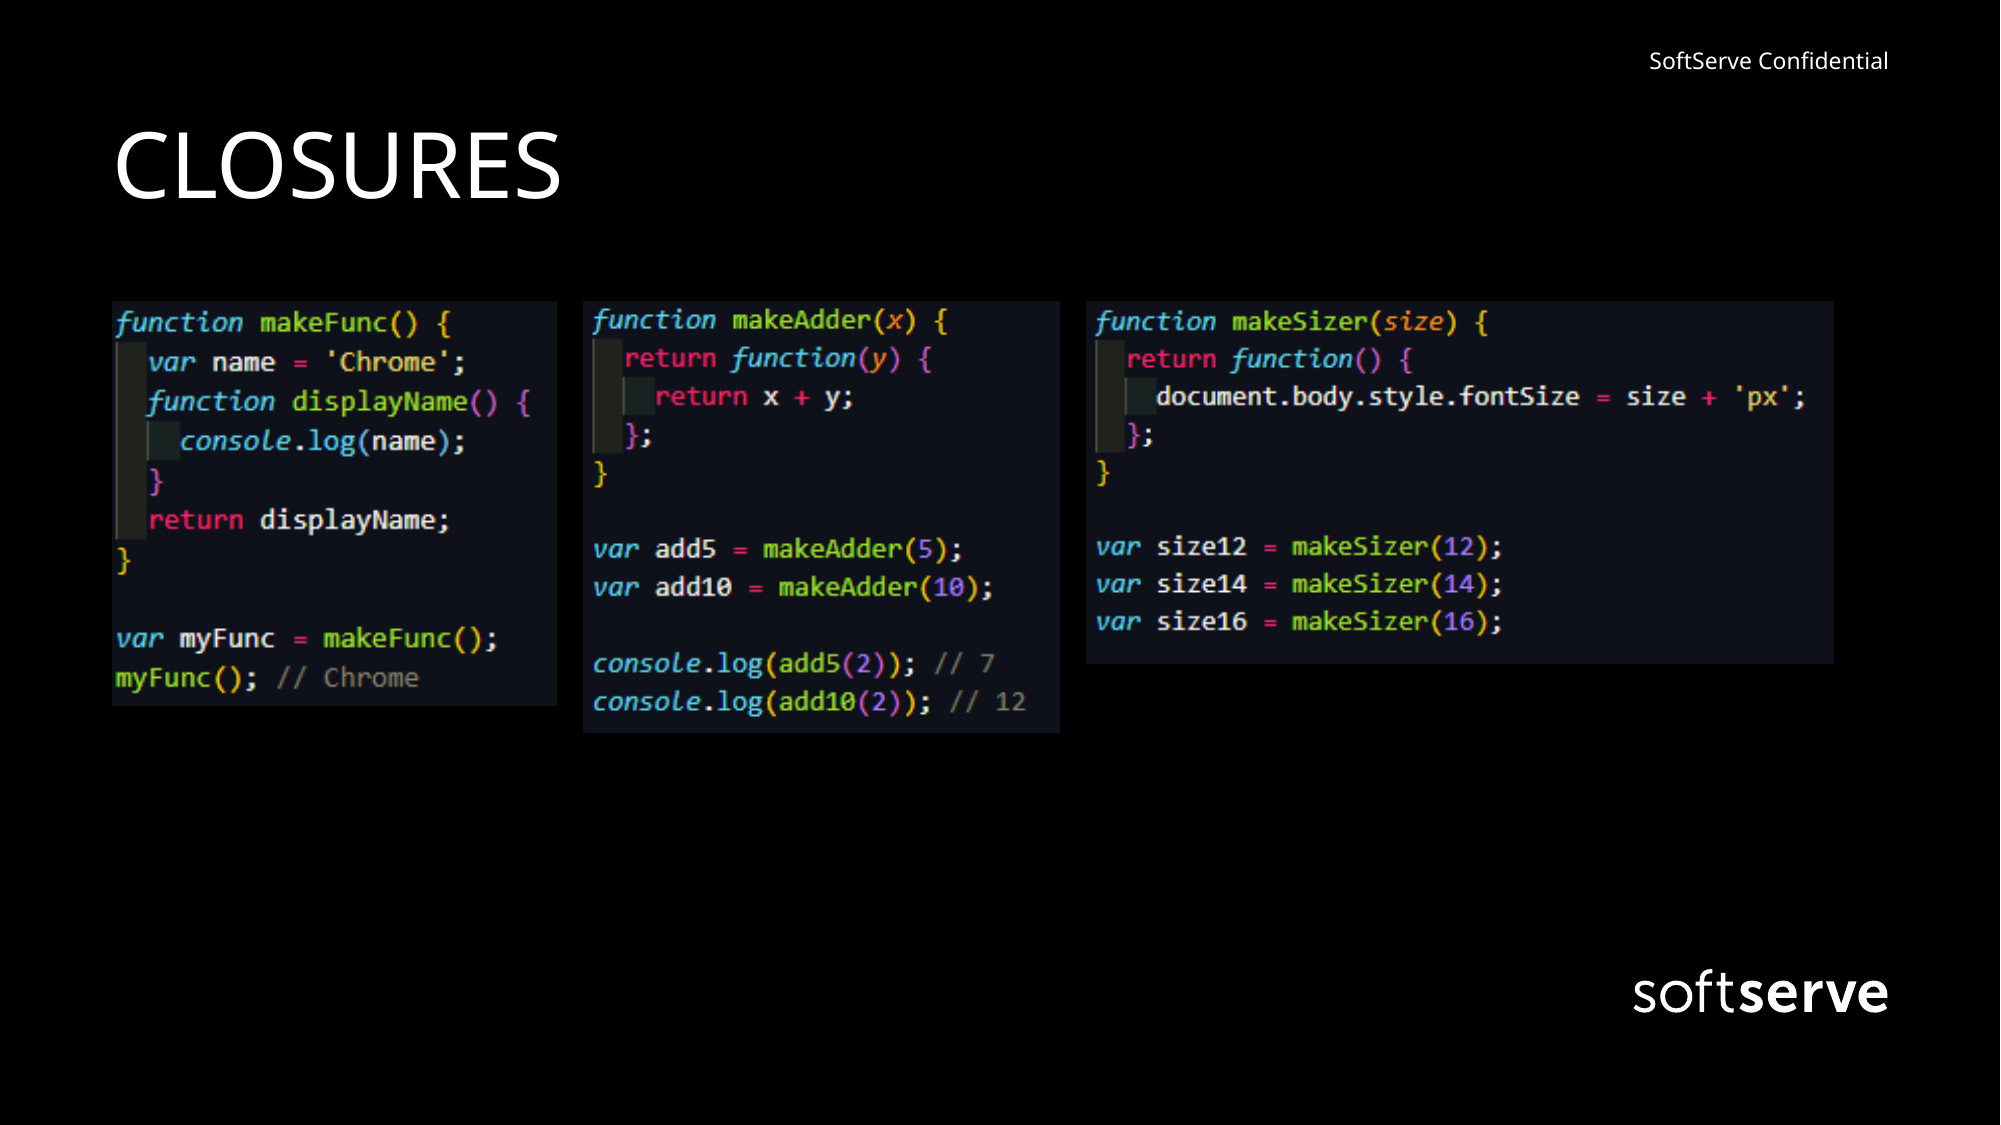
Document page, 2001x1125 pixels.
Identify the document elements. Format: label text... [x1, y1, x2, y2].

picture [1086, 301, 1834, 664]
picture [583, 301, 1060, 734]
picture [112, 301, 557, 706]
title CLOSURES [112, 112, 1888, 225]
